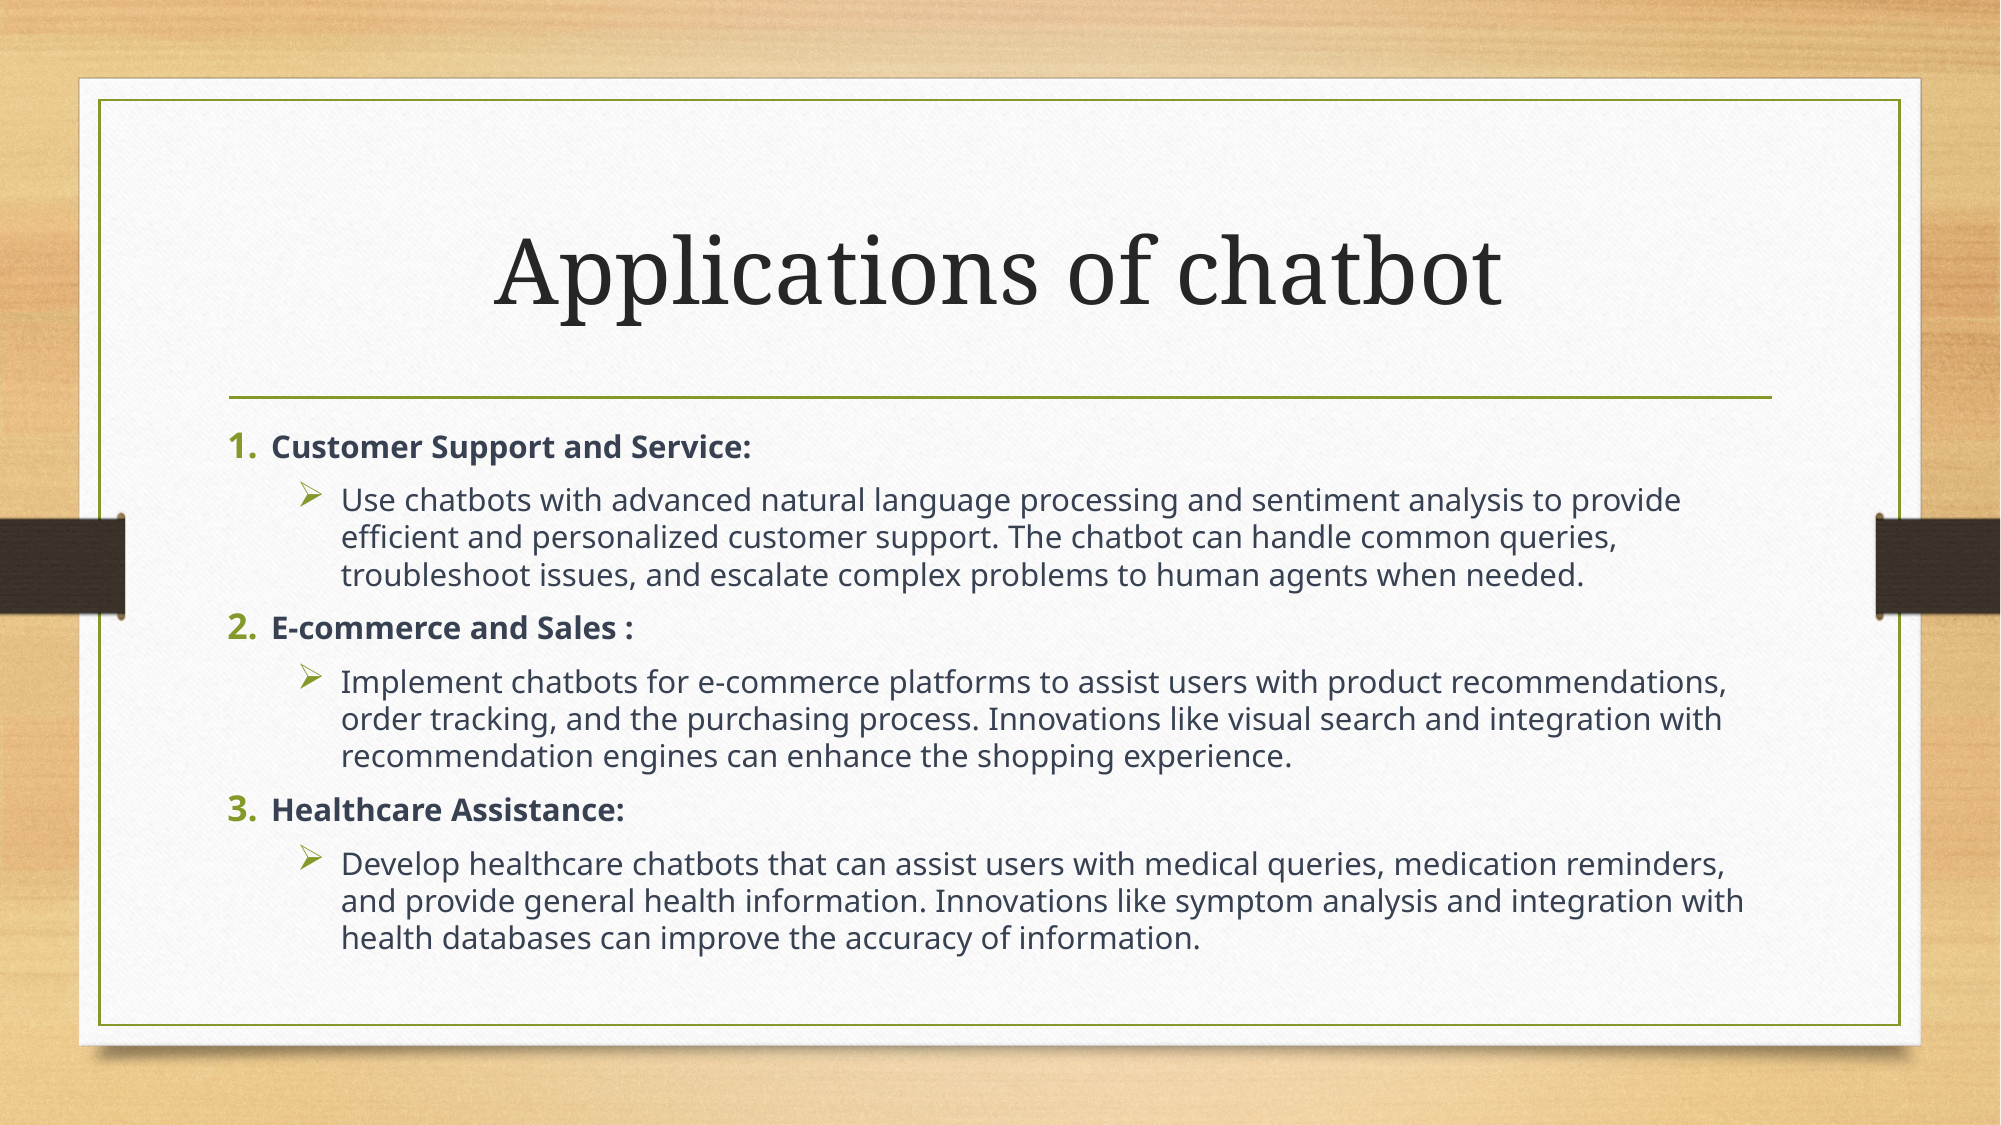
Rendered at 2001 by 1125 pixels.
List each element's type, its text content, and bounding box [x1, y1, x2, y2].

title Applications of chatbot [212, 161, 1788, 375]
list Customer Support and Service: Use chatbots with advanced natural language processing and sentiment analysis to provide efficient and personalized customer support. The chatbot can handle common queries, troubleshoot issues, and escalate complex problems to human agents when needed. E-commerce and Sales : Implement chatbots for e-commerce platforms to assist users with product recommendations, order tracking, and the purchasing process. Innovations like visual search and integration with recommendation engines can enhance the shopping experience. Healthcare Assistance: Develop healthcare chatbots that can assist users with medical queries, medication reminders, and provide general health information. Innovations like symptom analysis and integration with health databases can improve the accuracy of information. [212, 419, 1788, 964]
picture [0, 0, 2001, 1125]
